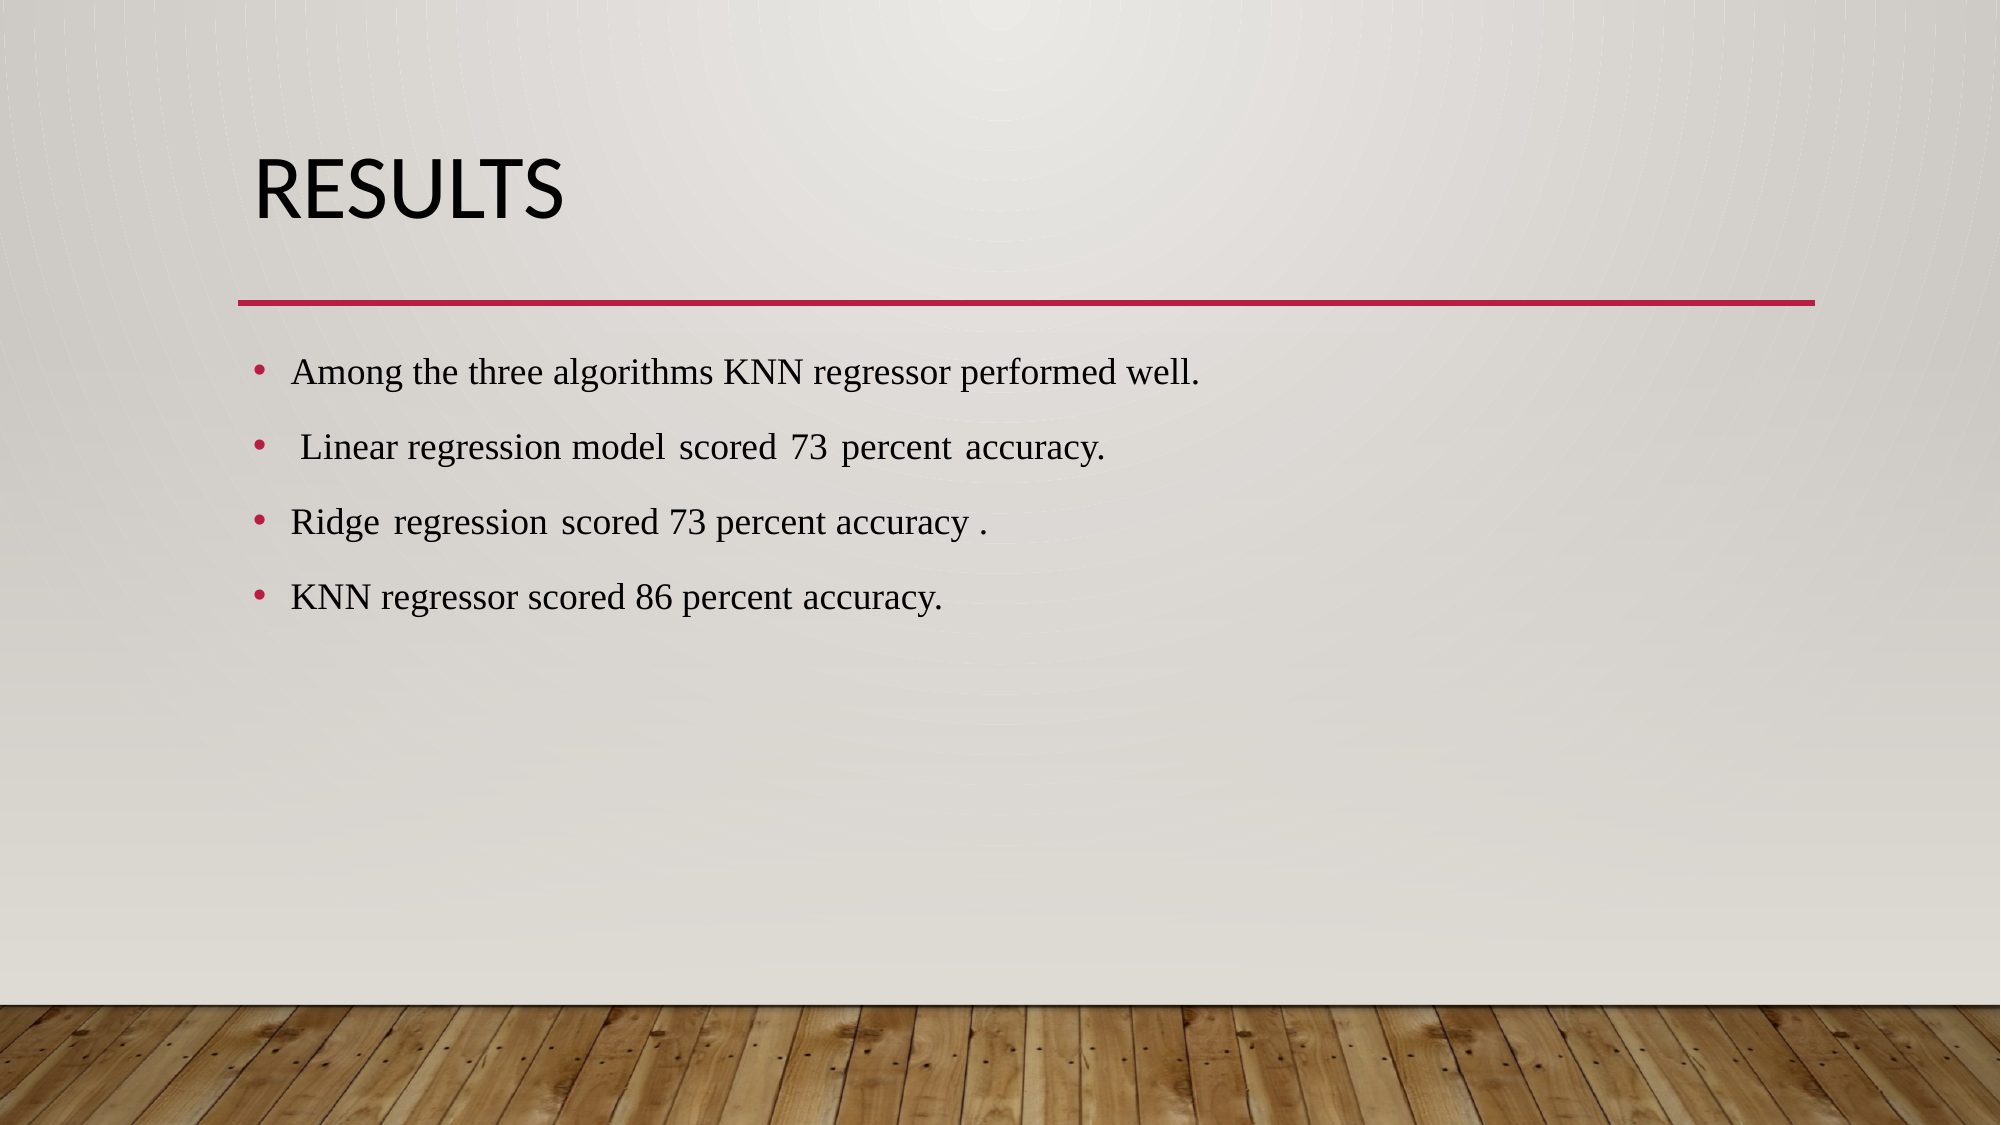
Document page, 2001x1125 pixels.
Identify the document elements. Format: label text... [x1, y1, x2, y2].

picture [0, 1005, 2000, 1125]
list Among the three algorithms KNN regressor performed well. Linear regression model scored 73 percent accuracy. Ridge regression scored 73 percent accuracy . KNN regressor scored 86 percent accuracy. [238, 330, 1814, 897]
title Results [238, 131, 1814, 305]
